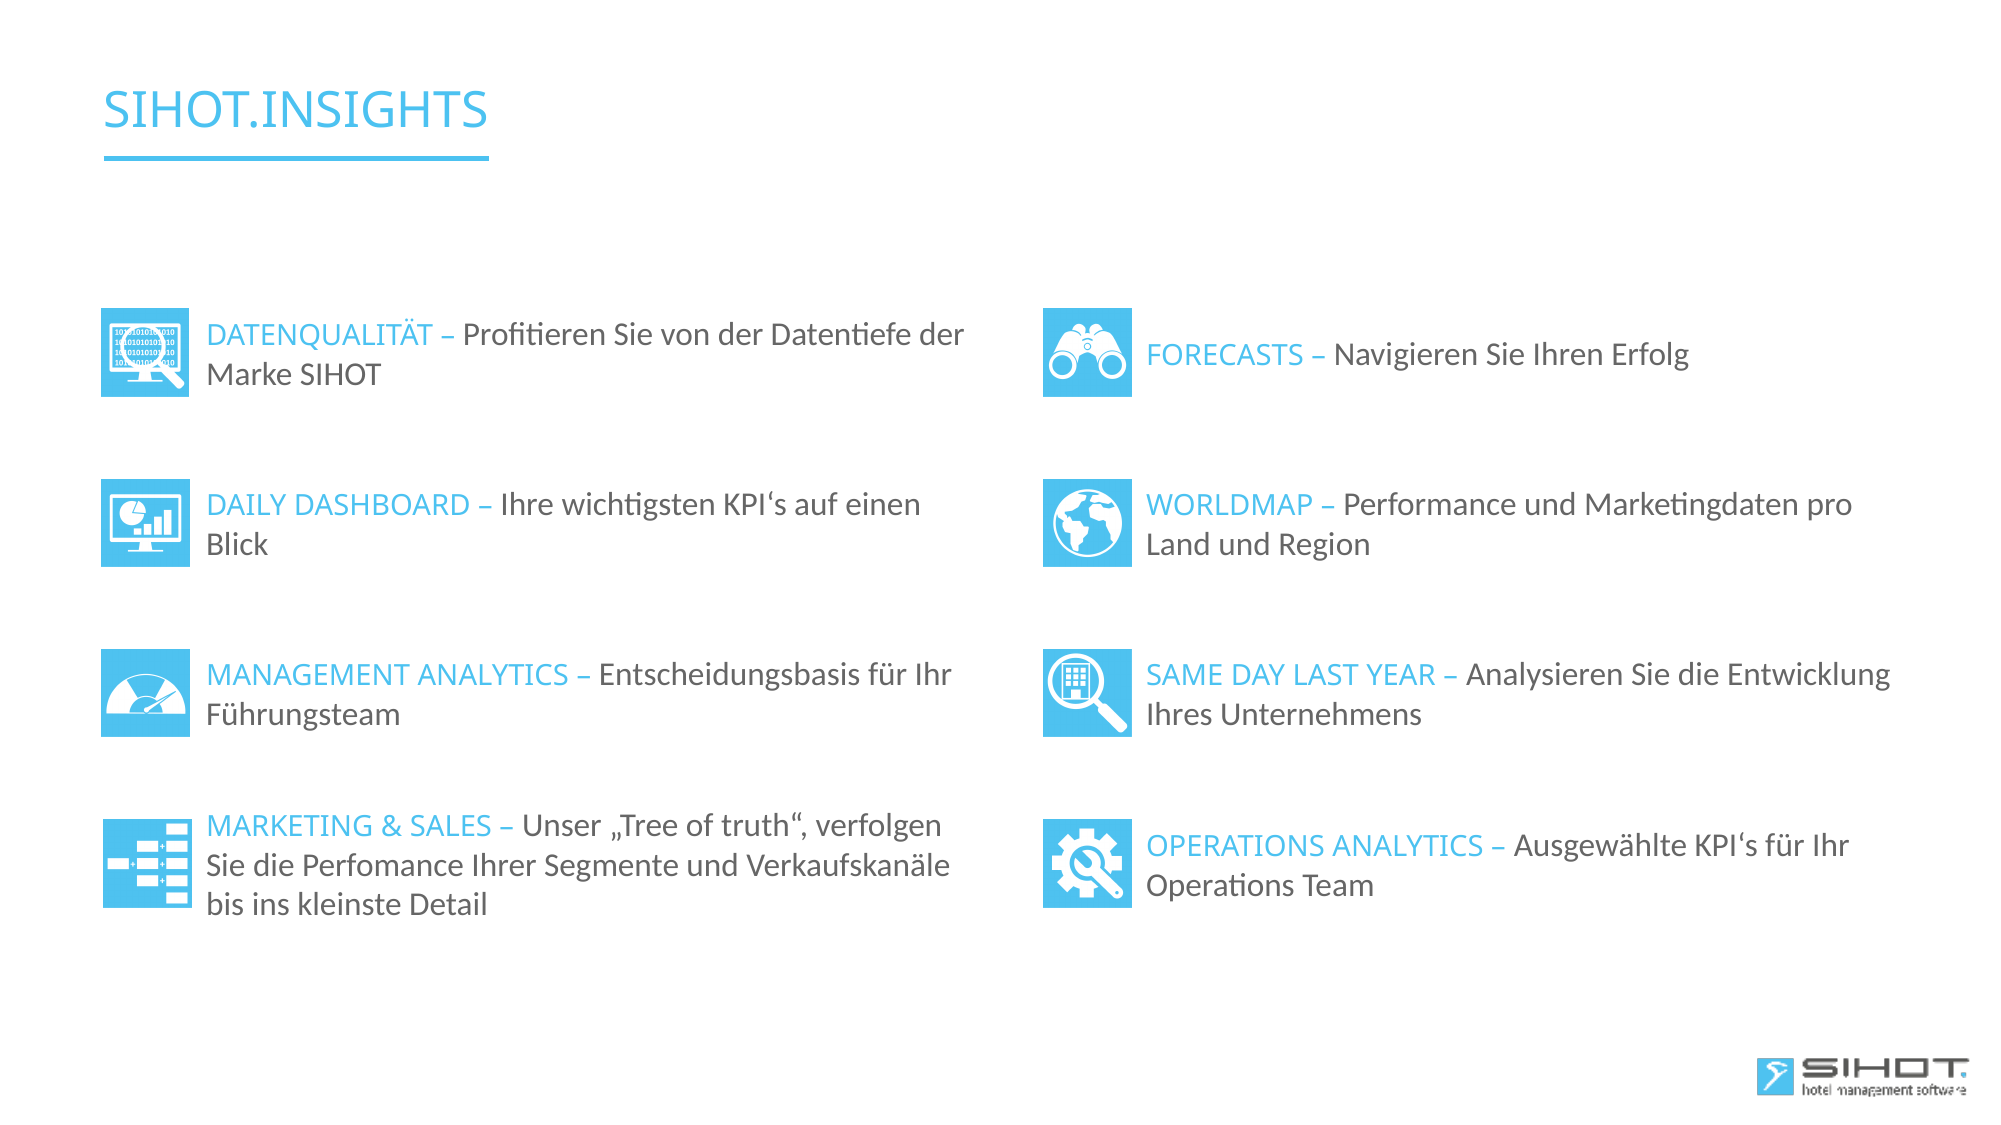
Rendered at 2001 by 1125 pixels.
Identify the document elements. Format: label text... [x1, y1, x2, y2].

picture [1043, 819, 1132, 908]
text_box MARKETING & SALES – Unser „Tree of truth“, verfolgen Sie die Perfomance Ihrer Segmente und Verkaufskanäle bis ins kleinste Detail [191, 795, 1000, 930]
text_box OPERATIONS ANALYTICS – Ausgewählte KPI‘s für Ihr Operations Team [1131, 815, 1940, 911]
text_box FORECASTS – Navigieren Sie Ihren Erfolg [1132, 324, 1940, 379]
text_box DATENQUALITÄT – Profitieren Sie von der Datentiefe der Marke SIHOT [191, 304, 1000, 400]
text_box SAME DAY LAST YEAR – Analysieren Sie die Entwicklung Ihres Unternehmens [1131, 645, 1940, 740]
text_box WORLDMAP – Performance und Marketingdaten pro Land und Region [1131, 474, 1940, 570]
text_box DAILY DASHBOARD – Ihre wichtigsten KPI‘s auf einen Blick [191, 474, 1000, 570]
picture [101, 479, 190, 567]
text_box SIHOT.INSIGHTS [89, 70, 505, 145]
picture [1043, 479, 1132, 567]
picture [101, 649, 190, 737]
picture [1043, 649, 1132, 737]
picture [1043, 308, 1132, 397]
text_box MANAGEMENT ANALYTICS – Entscheidungsbasis für Ihr Führungsteam [191, 645, 1000, 740]
picture [101, 308, 189, 397]
picture [103, 819, 192, 908]
picture [1753, 1054, 1974, 1100]
